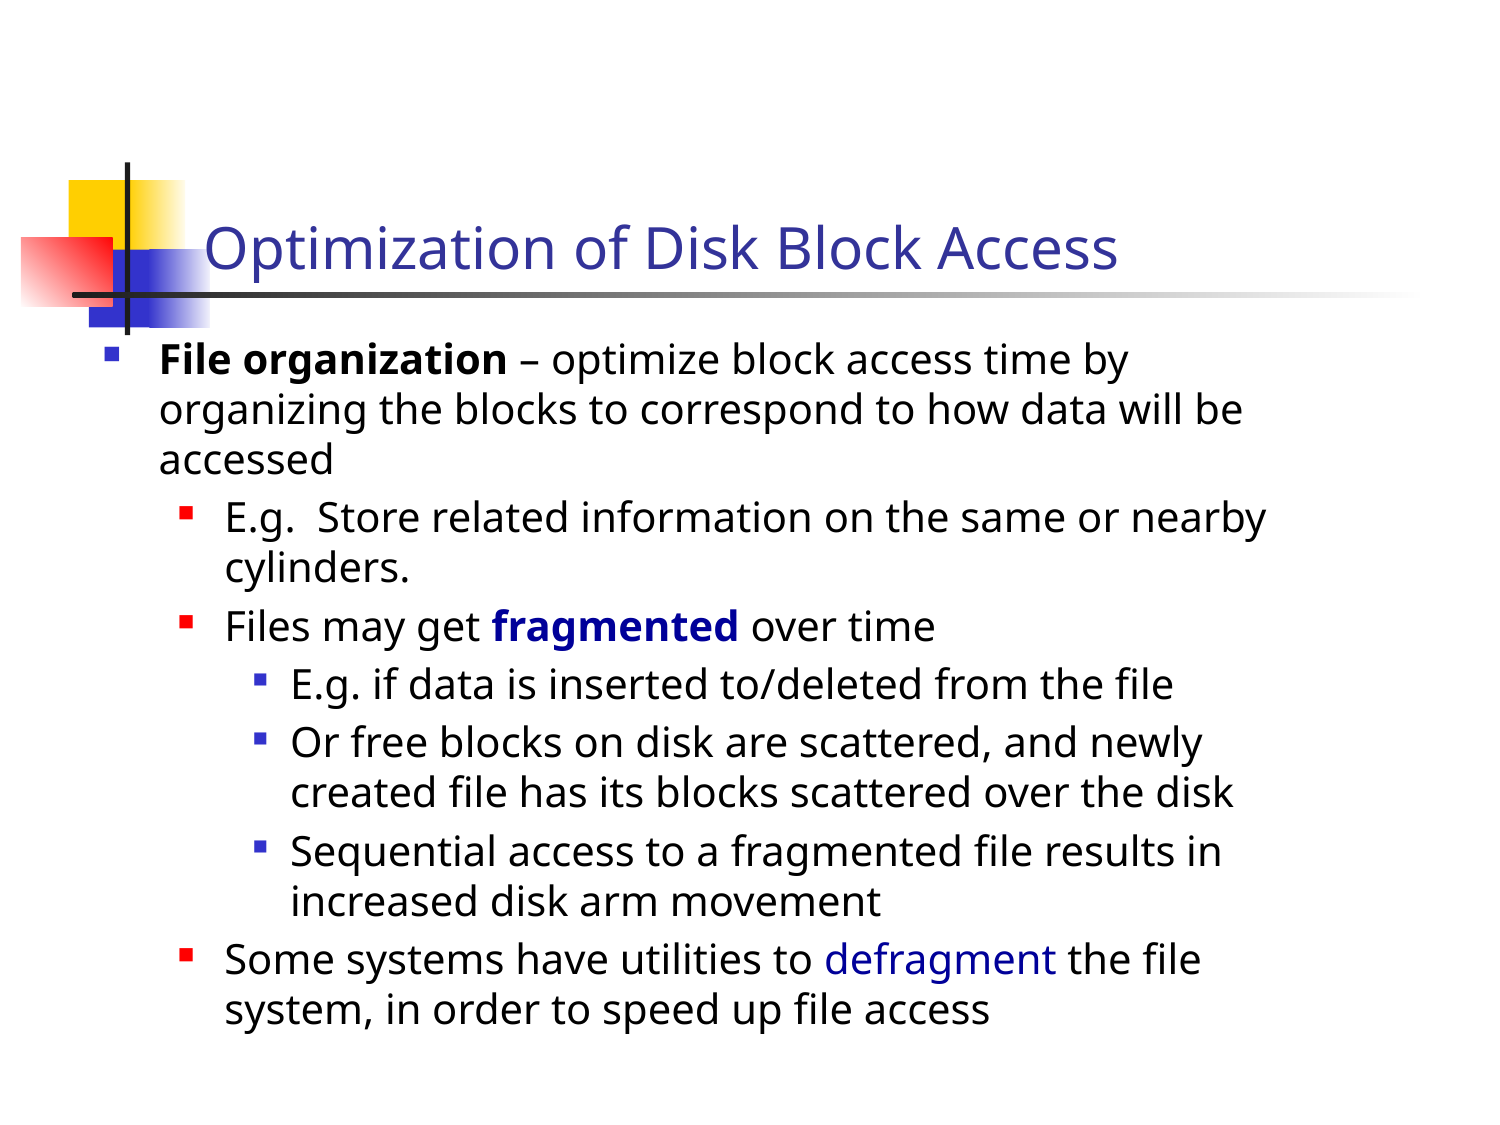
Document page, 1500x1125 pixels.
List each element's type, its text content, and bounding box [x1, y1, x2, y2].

title Optimization of Disk Block Access [188, 101, 1468, 289]
list File organization – optimize block access time by organizing the blocks to correspond to how data will be accessed E.g. Store related information on the same or nearby cylinders. Files may get fragmented over time E.g. if data is inserted to/deleted from the file Or free blocks on disk are scattered, and newly created file has its blocks scattered over the disk Sequential access to a fragmented file results in increased disk arm movement Some systems have utilities to defragment the file system, in order to speed up file access [87, 325, 1300, 1088]
